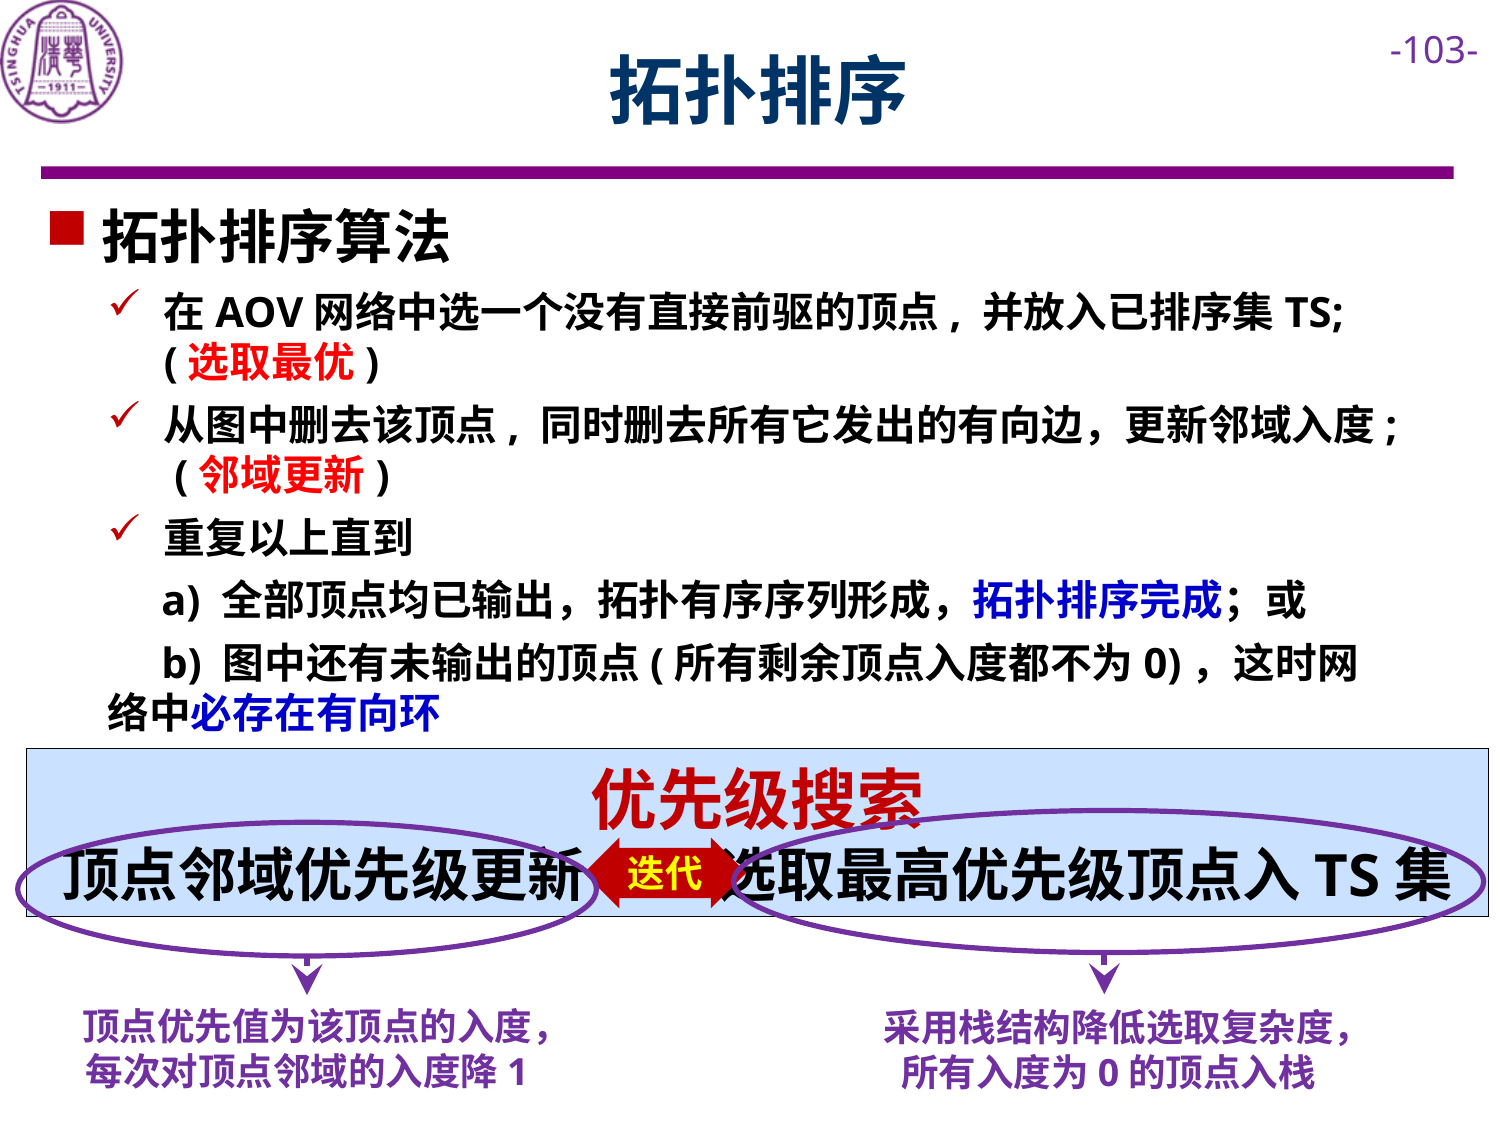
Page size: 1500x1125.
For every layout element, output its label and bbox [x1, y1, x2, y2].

title [135, 13, 1383, 165]
text_box [17, 193, 1484, 744]
picture [0, 0, 124, 124]
text_box [17, 748, 1489, 1094]
